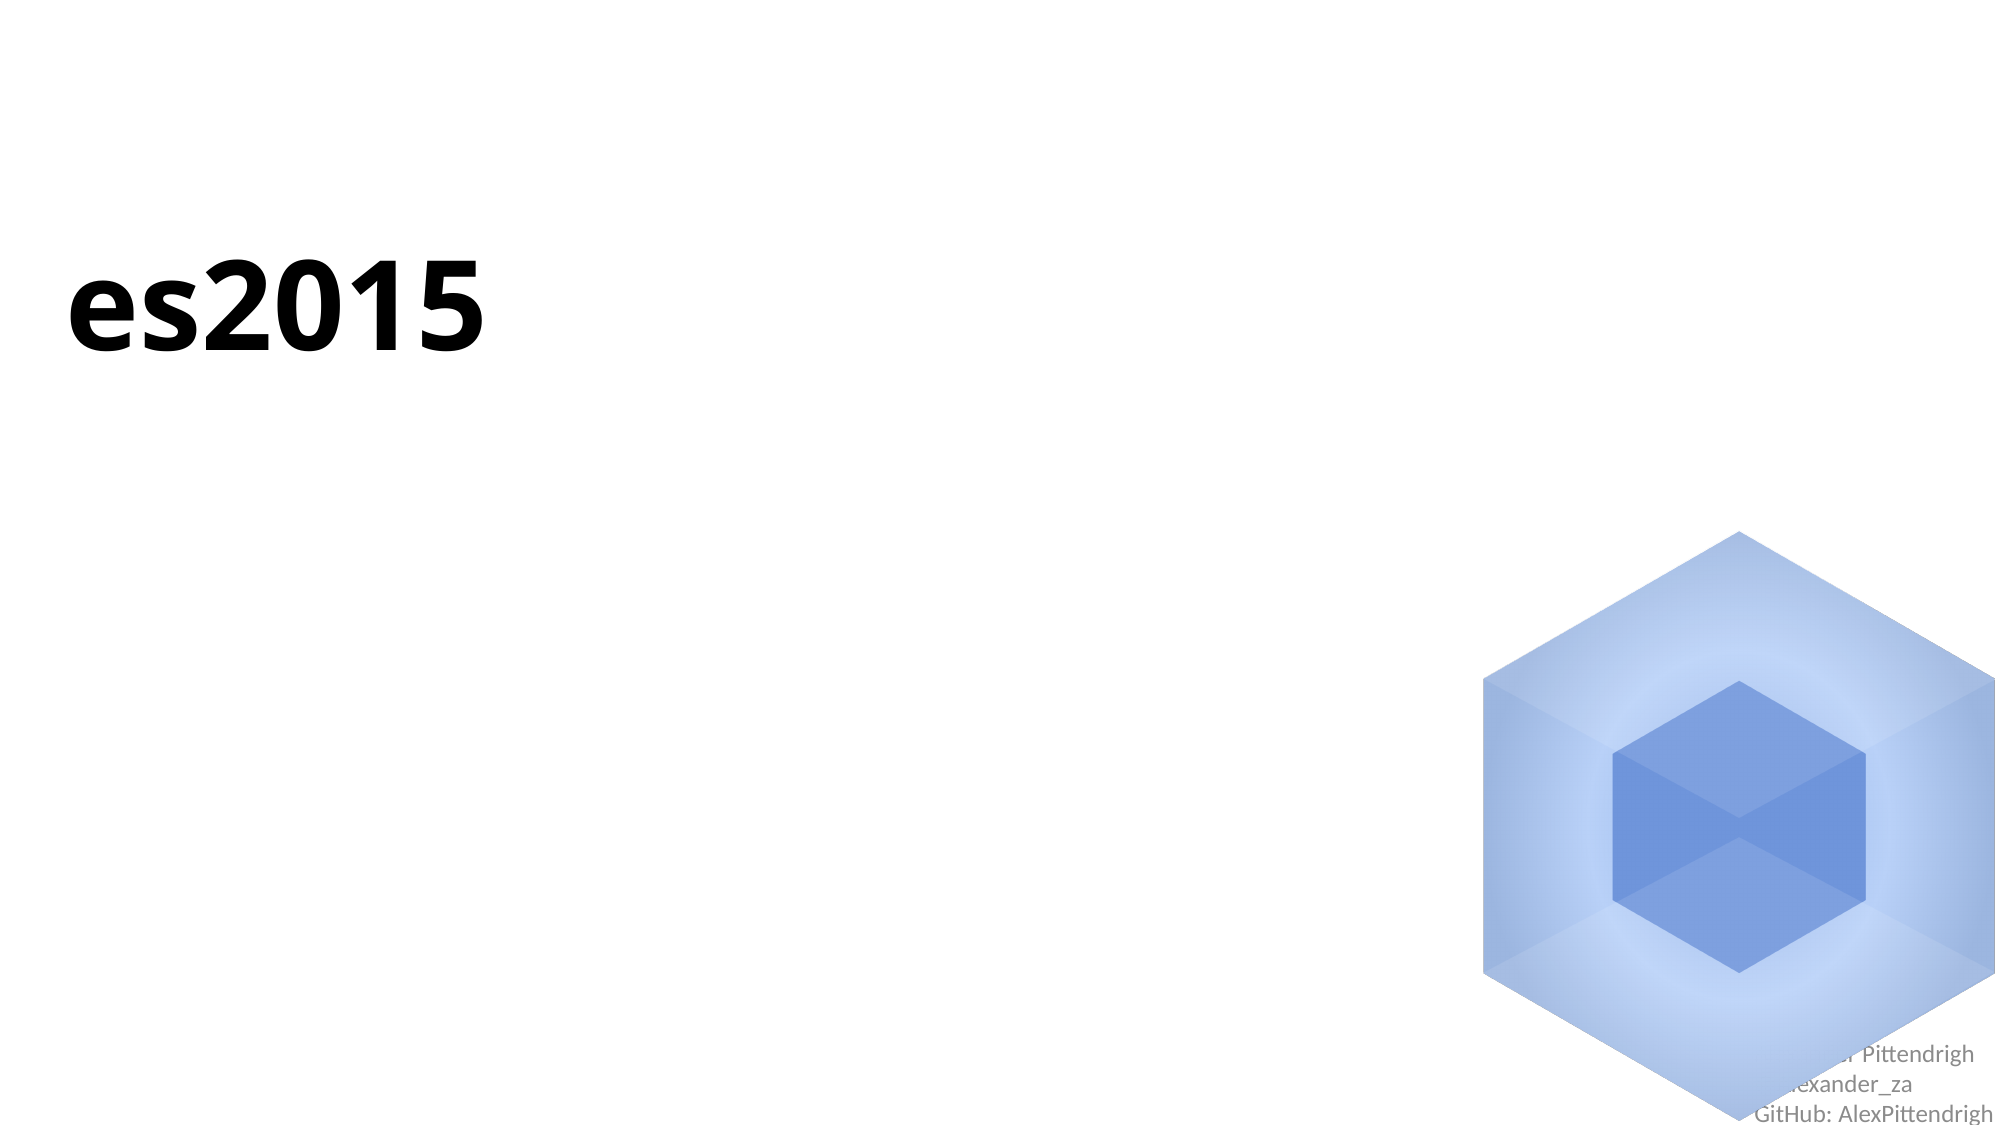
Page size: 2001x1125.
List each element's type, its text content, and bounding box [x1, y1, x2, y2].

title es2015 [50, 243, 1249, 386]
picture [1483, 530, 1995, 1122]
footer Alexander Pittendrigh @Alexander_za GitHub: AlexPittendrigh [1739, 1042, 2000, 1123]
